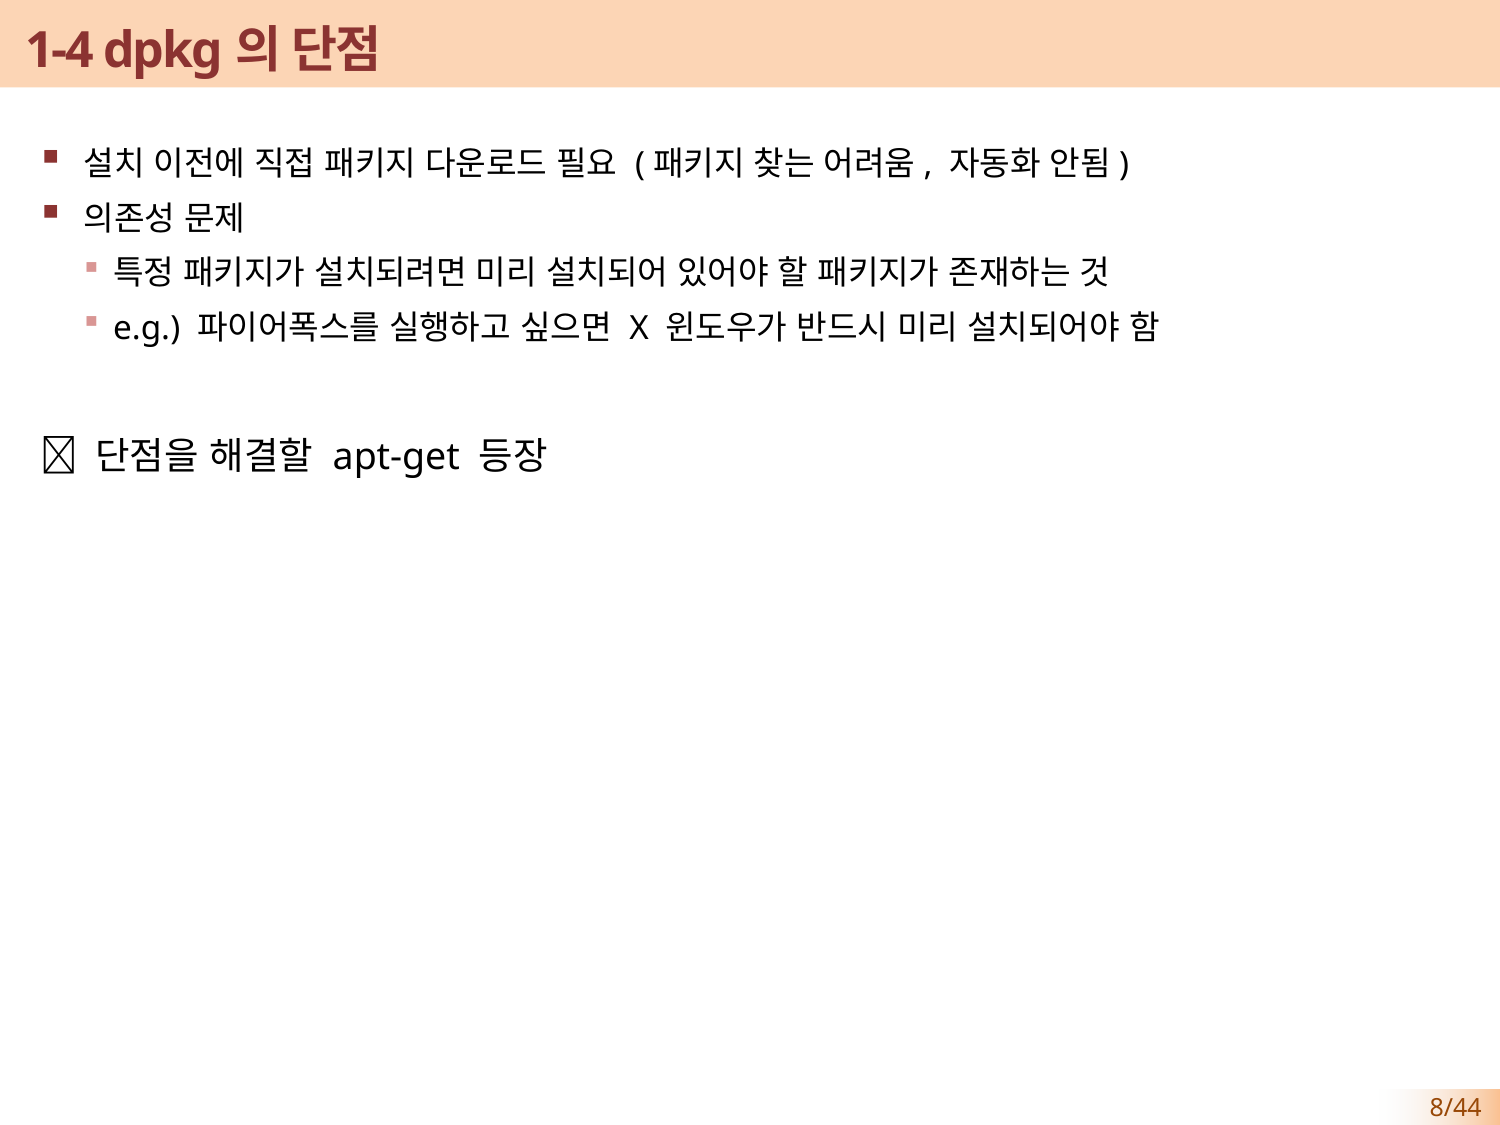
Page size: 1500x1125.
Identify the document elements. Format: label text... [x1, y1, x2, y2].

list 설치 이전에 직접 패키지 다운로드 필요 (패키지 찾는 어려움, 자동화 안됨) 의존성 문제 특정 패키지가 설치되려면 미리 설치되어 있어야 할 패키지가 존재하는 것 e.g.) 파이어폭스를 실행하고 싶으면 X 윈도우가 반드시 미리 설치되어야 함  단점을 해결할 apt-get 등장 [10, 126, 1481, 1057]
title 1-4 dpkg의 단점 [10, 8, 1288, 87]
